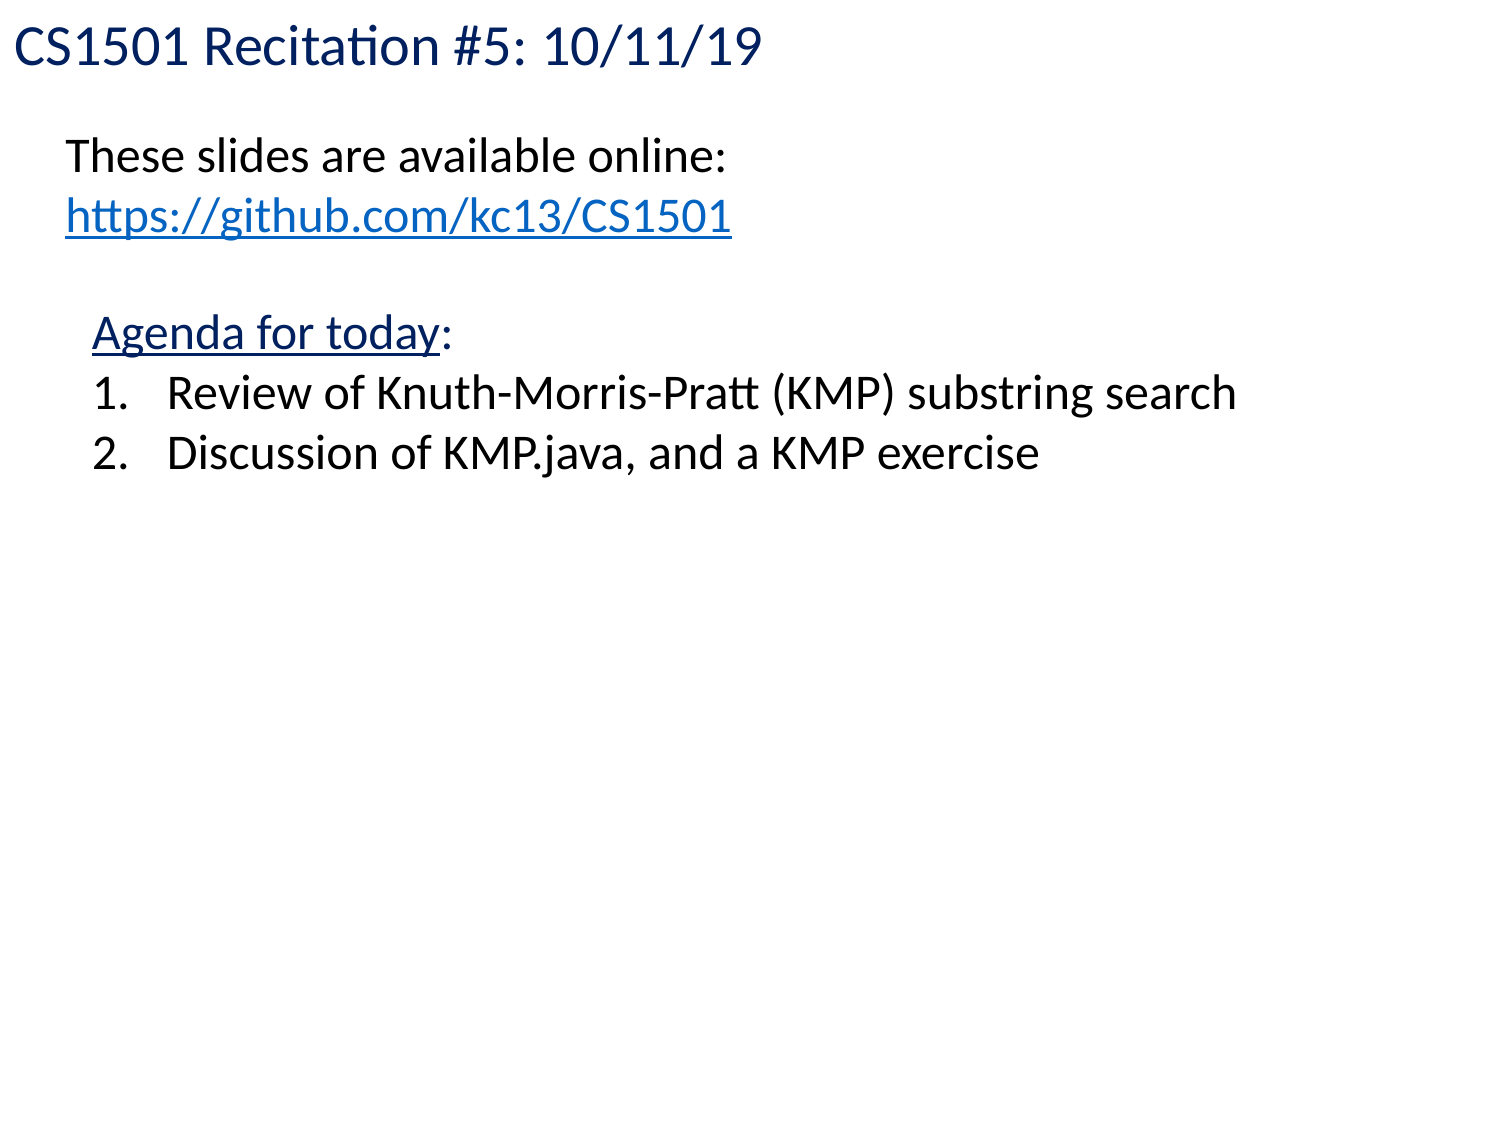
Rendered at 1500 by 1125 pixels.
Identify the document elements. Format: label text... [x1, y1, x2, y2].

text_box Agenda for today: Review of Knuth-Morris-Pratt (KMP) substring search Discussion of KMP.java, and a KMP exercise [77, 292, 1423, 487]
text_box CS1501 Recitation #5: 10/11/19 [0, 0, 1335, 85]
text_box These slides are available online: https://github.com/kc13/CS1501 [0, 115, 1249, 250]
